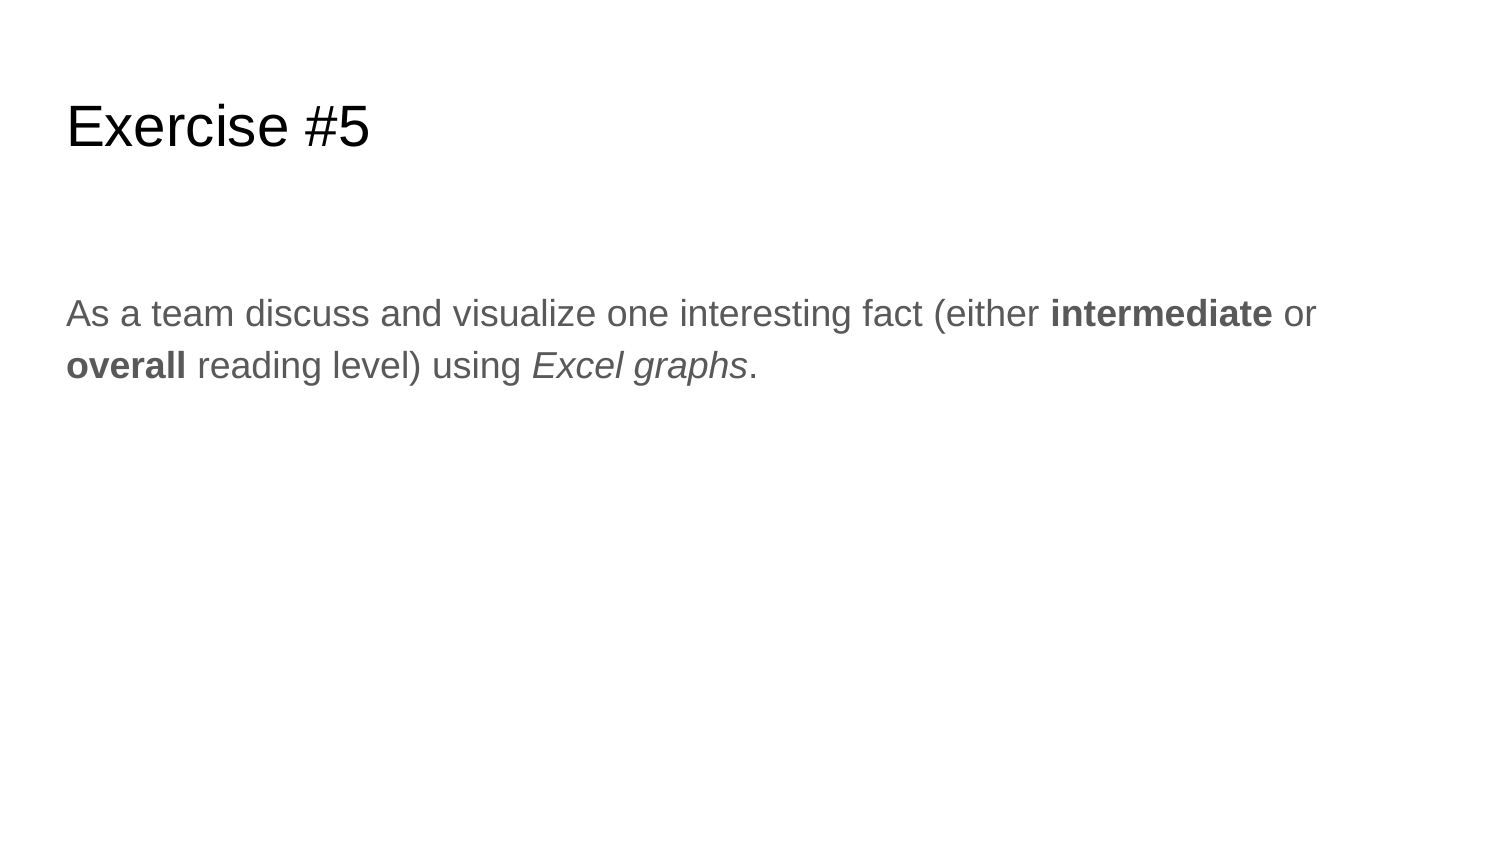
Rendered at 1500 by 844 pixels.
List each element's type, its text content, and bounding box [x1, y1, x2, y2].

title Exercise #5 [51, 72, 1449, 167]
list As a team discuss and visualize one interesting fact (either intermediate or overall reading level) using Excel graphs. [51, 189, 1449, 750]
